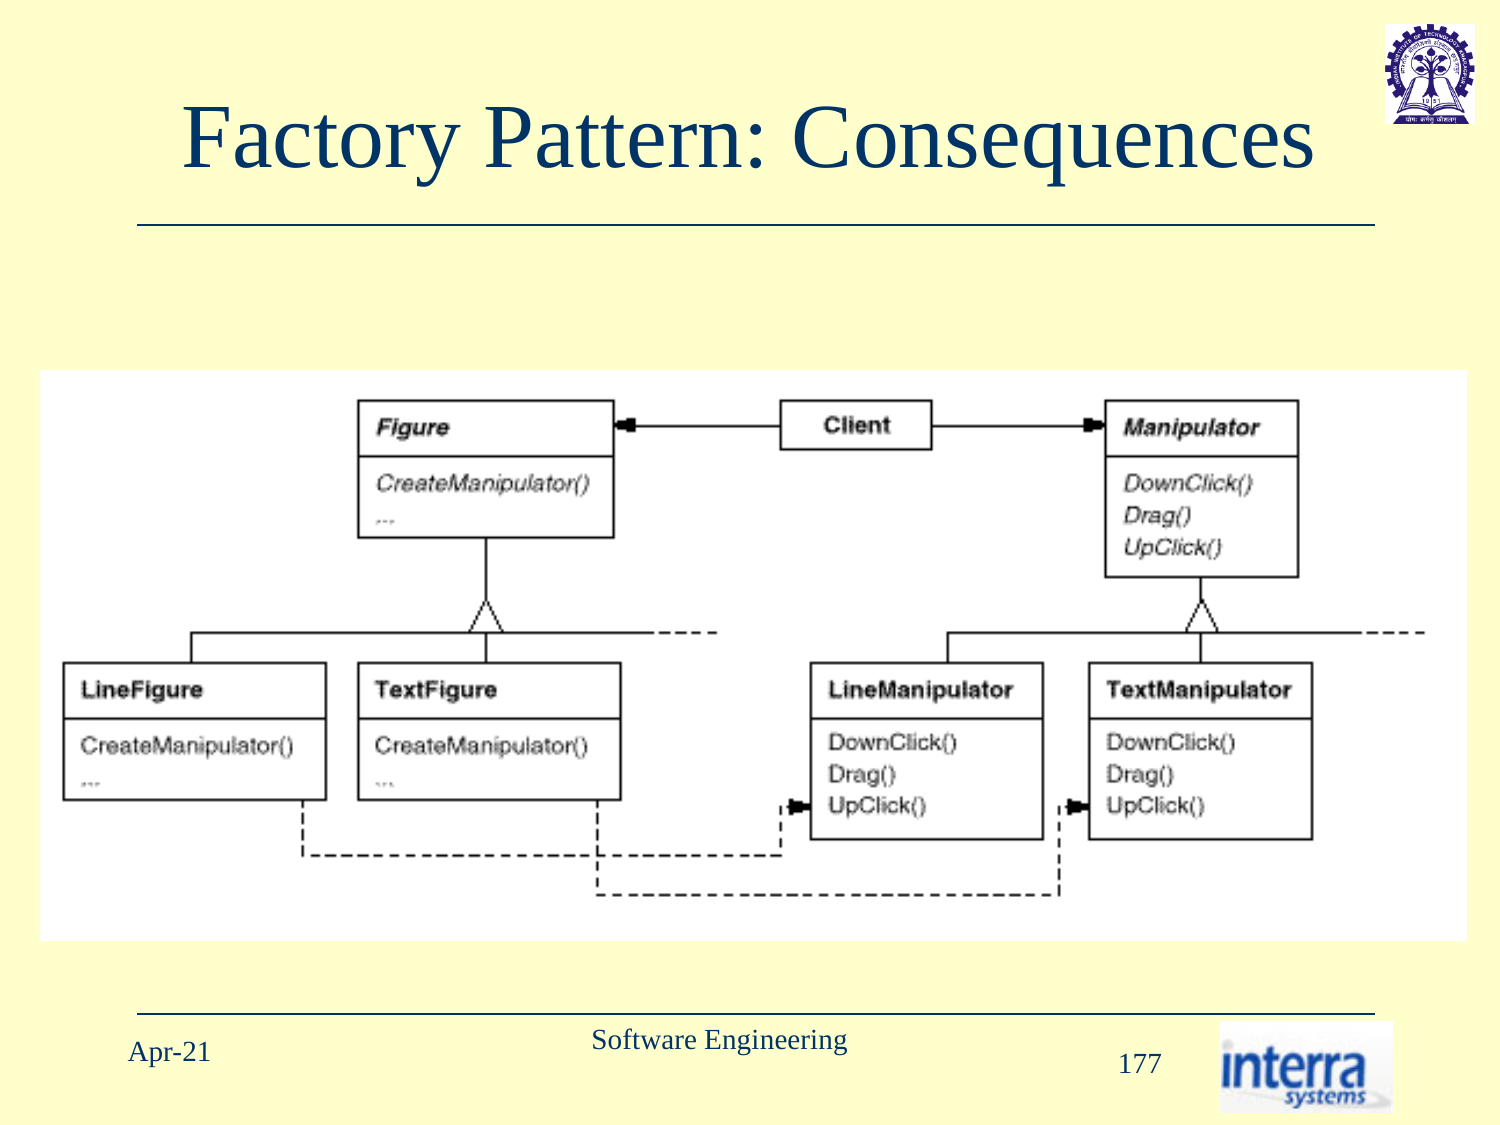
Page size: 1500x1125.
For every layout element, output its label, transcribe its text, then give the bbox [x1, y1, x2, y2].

picture [1220, 1021, 1393, 1113]
picture [1385, 24, 1475, 124]
title Factory Pattern: Consequences [112, 37, 1388, 225]
text_box Software Engineering [349, 1013, 1090, 1125]
picture [40, 370, 1467, 941]
text_box Apr-21 [112, 1024, 307, 1100]
